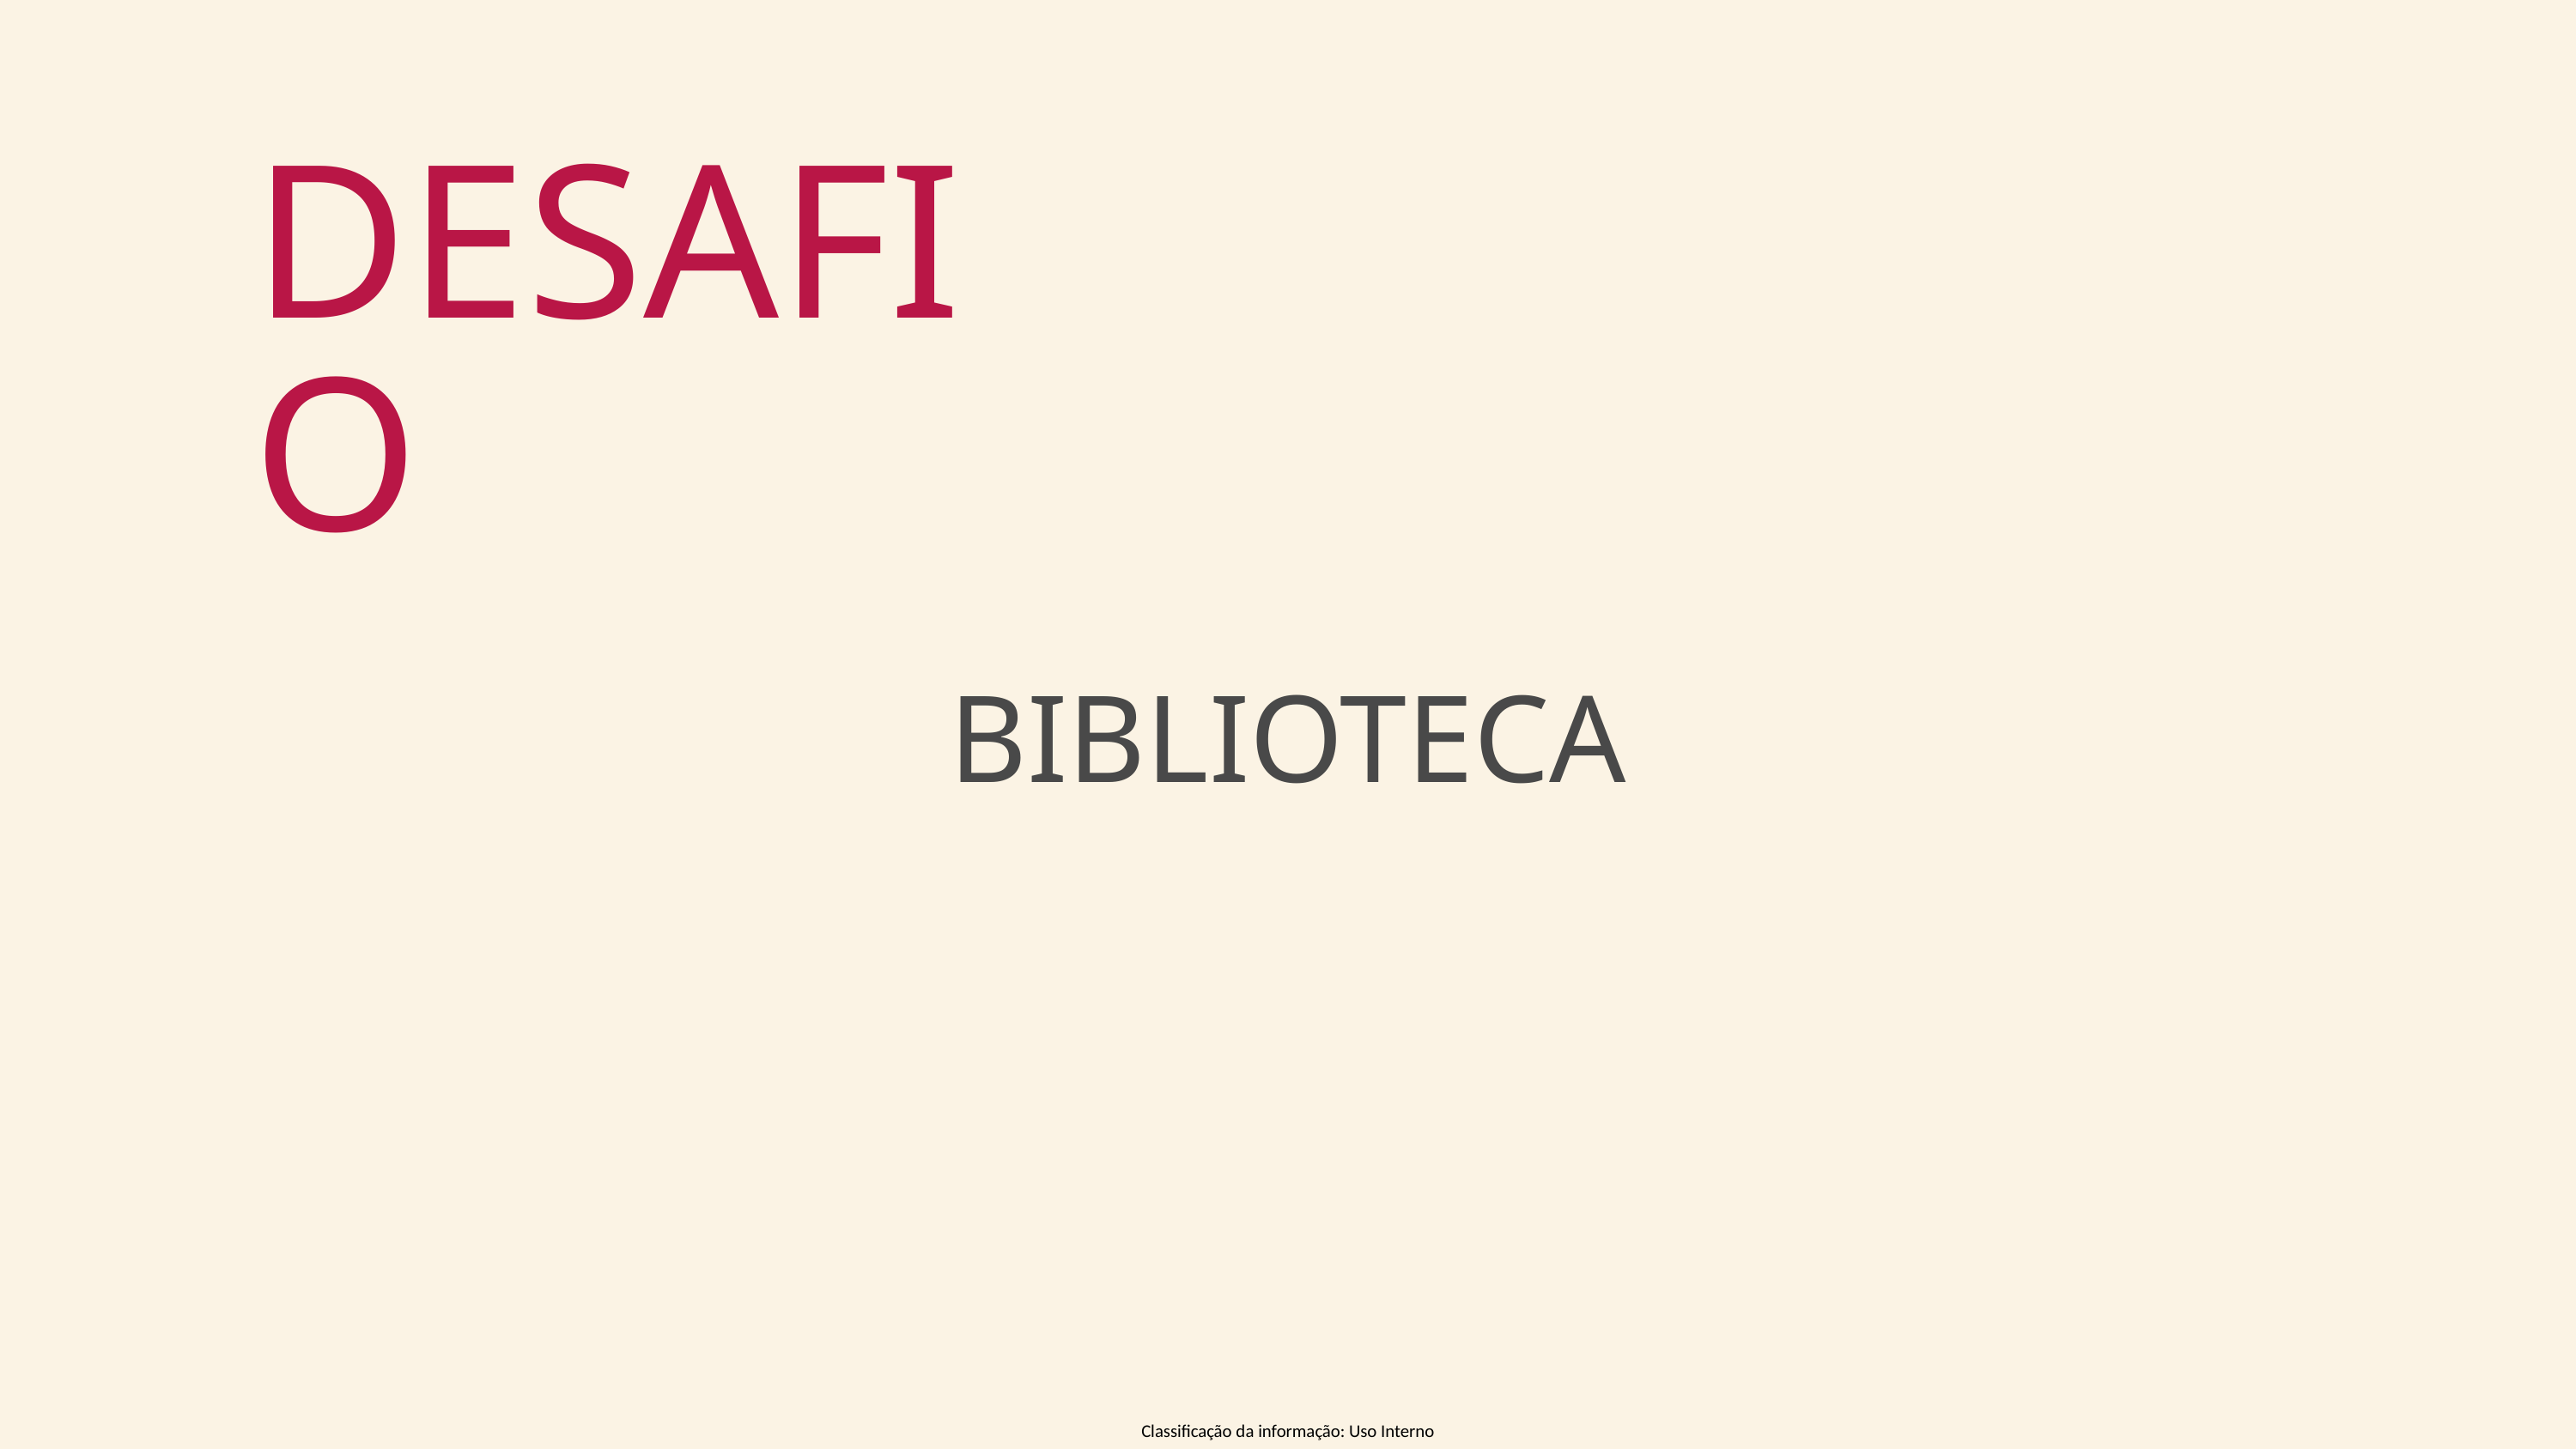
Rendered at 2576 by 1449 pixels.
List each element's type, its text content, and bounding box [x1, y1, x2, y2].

text_box DESAFIO [253, 148, 1008, 573]
text_box BIBLIOTECA [894, 625, 1682, 806]
